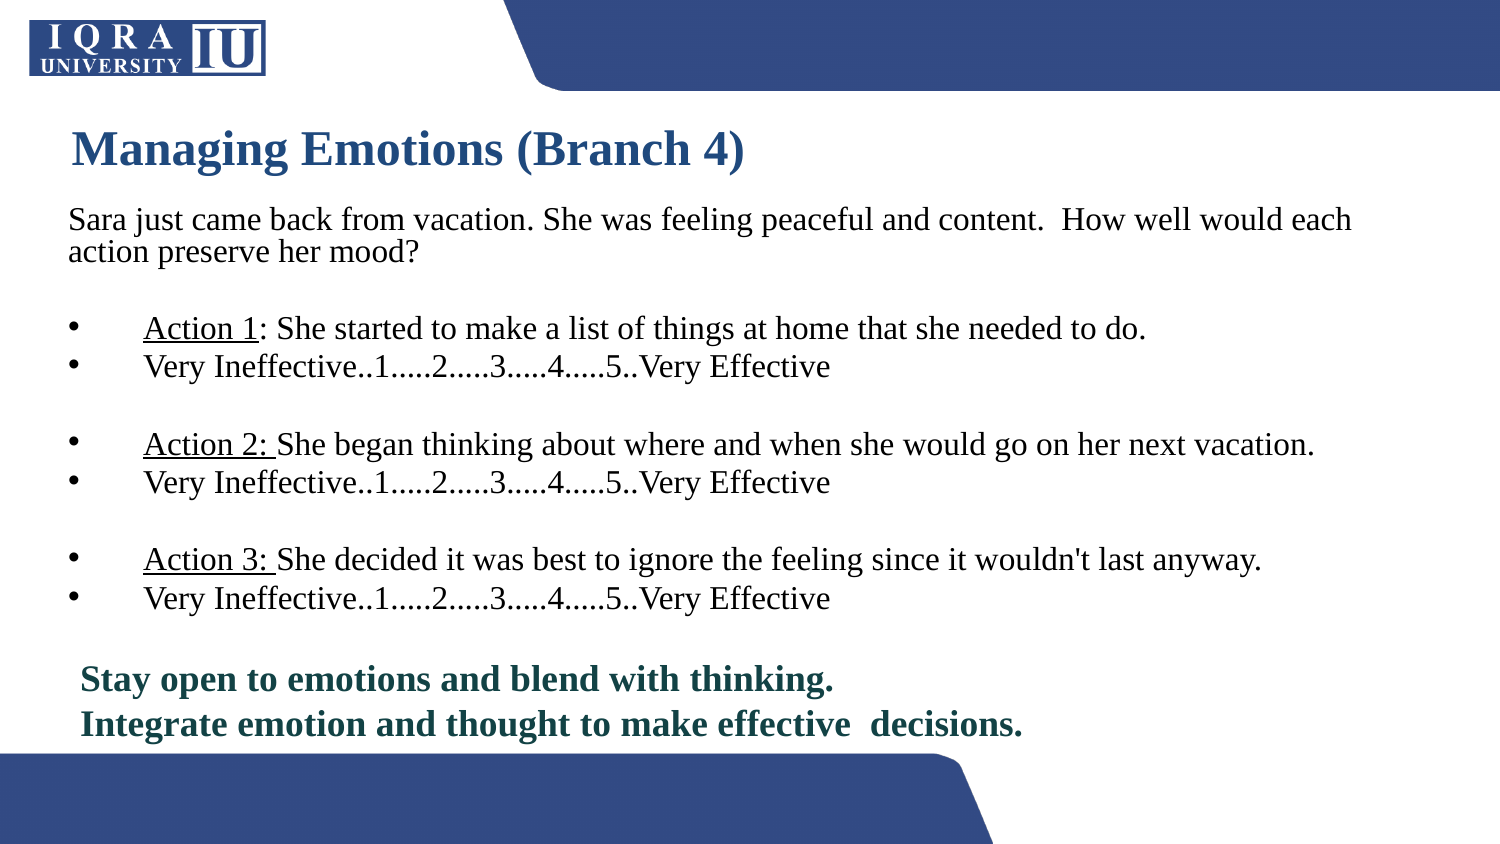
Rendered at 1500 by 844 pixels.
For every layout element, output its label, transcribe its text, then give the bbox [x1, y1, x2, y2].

picture [29, 20, 266, 76]
picture [503, 0, 1500, 91]
list Sara just came back from vacation. She was feeling peaceful and content. How well would each action preserve her mood? Action 1: She started to make a list of things at home that she needed to do. Very Ineffective..1.....2.....3.....4.....5..Very Effective Action 2: She began thinking about where and when she would go on her next vacation. Very Ineffective..1.....2.....3.....4.....5..Very Effective Action 3: She decided it was best to ignore the feeling since it wouldn't last anyway. Very Ineffective..1.....2.....3.....4.....5..Very Effective [53, 197, 1459, 664]
text_box Stay open to emotions and blend with thinking. Integrate emotion and thought to make effective decisions. [64, 646, 1447, 753]
picture [0, 754, 992, 844]
title Managing Emotions (Branch 4) [56, 108, 1439, 197]
